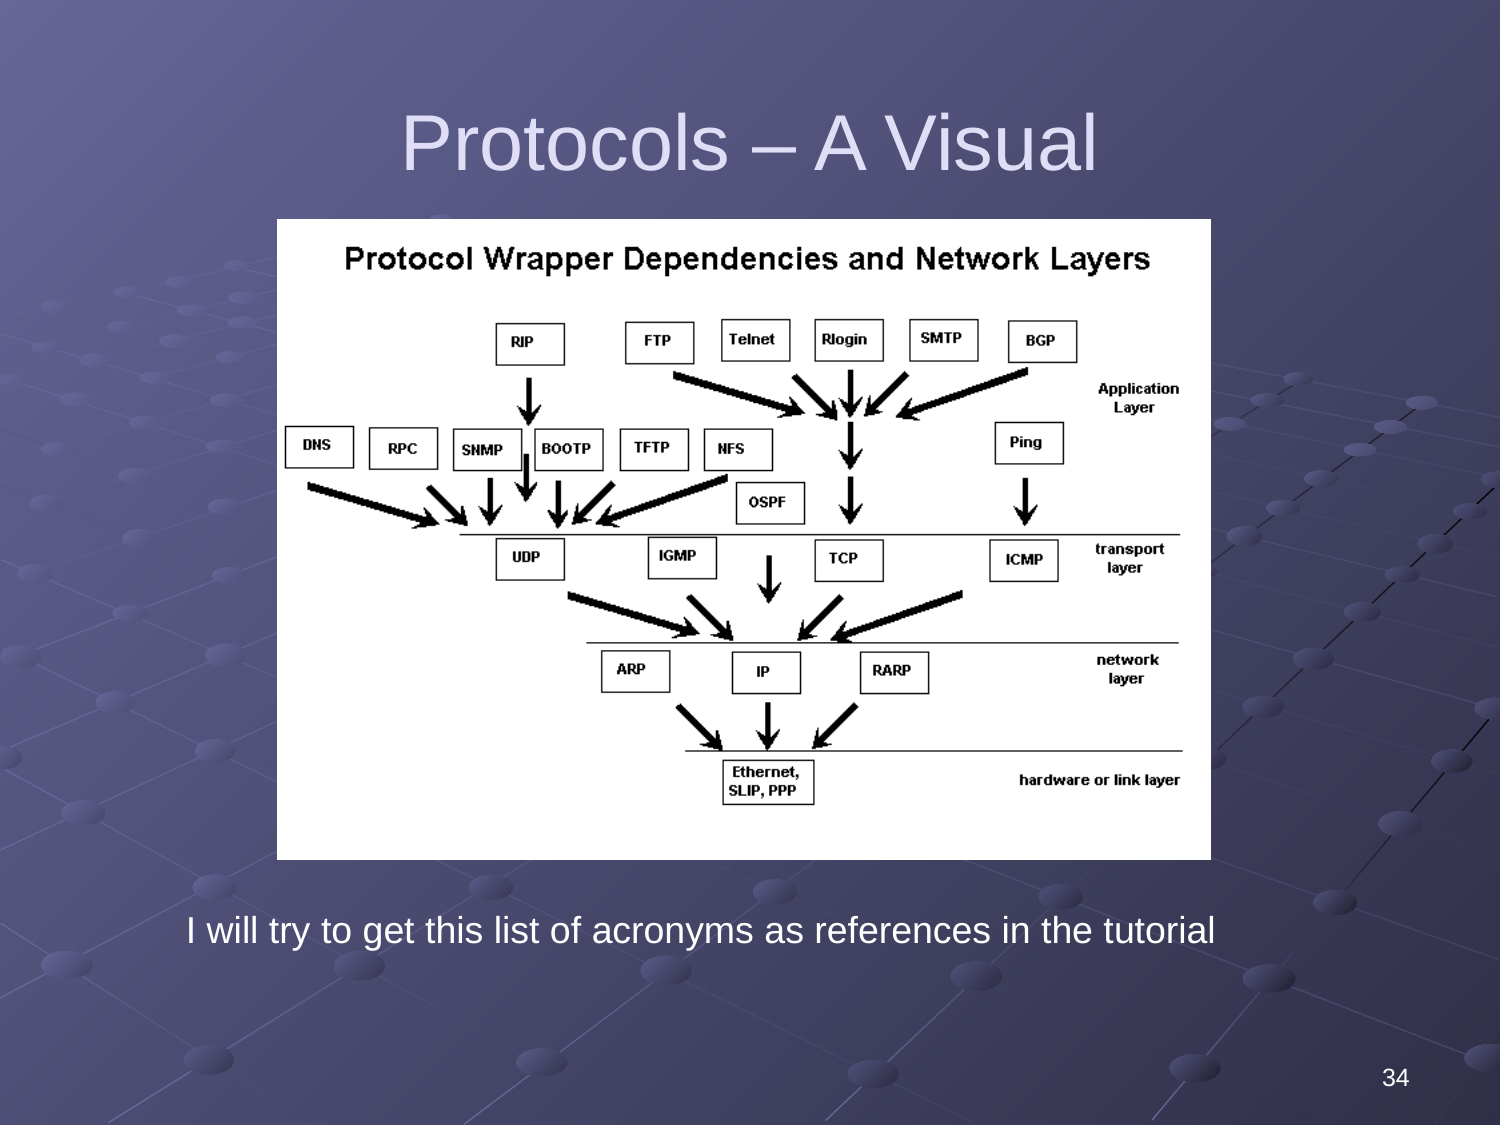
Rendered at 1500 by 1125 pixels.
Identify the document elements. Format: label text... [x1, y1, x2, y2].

title Protocols – A Visual [74, 44, 1426, 233]
slide_number 34 [1074, 1023, 1426, 1100]
text_box I will try to get this list of acronyms as references in the tutorial [171, 898, 1294, 959]
picture [277, 219, 1211, 861]
